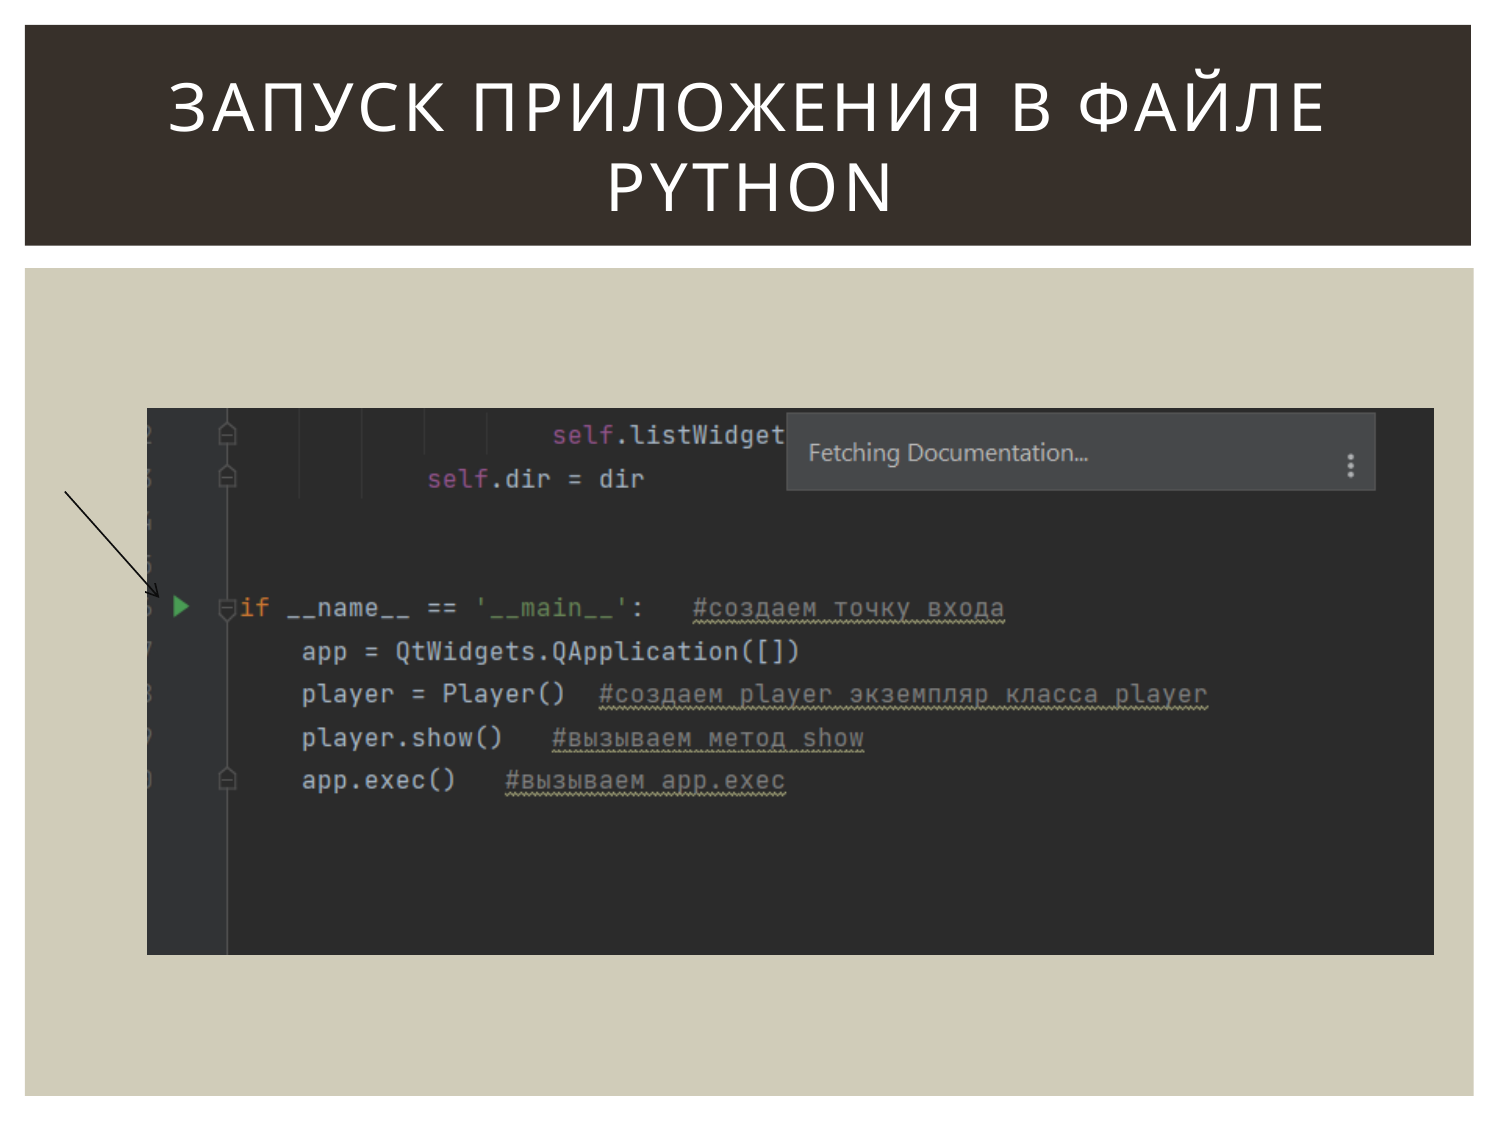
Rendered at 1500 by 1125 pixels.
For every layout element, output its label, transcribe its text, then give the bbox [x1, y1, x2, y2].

picture [147, 408, 1434, 955]
title Запуск приложения в файле python [62, 58, 1438, 232]
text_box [64, 491, 160, 599]
